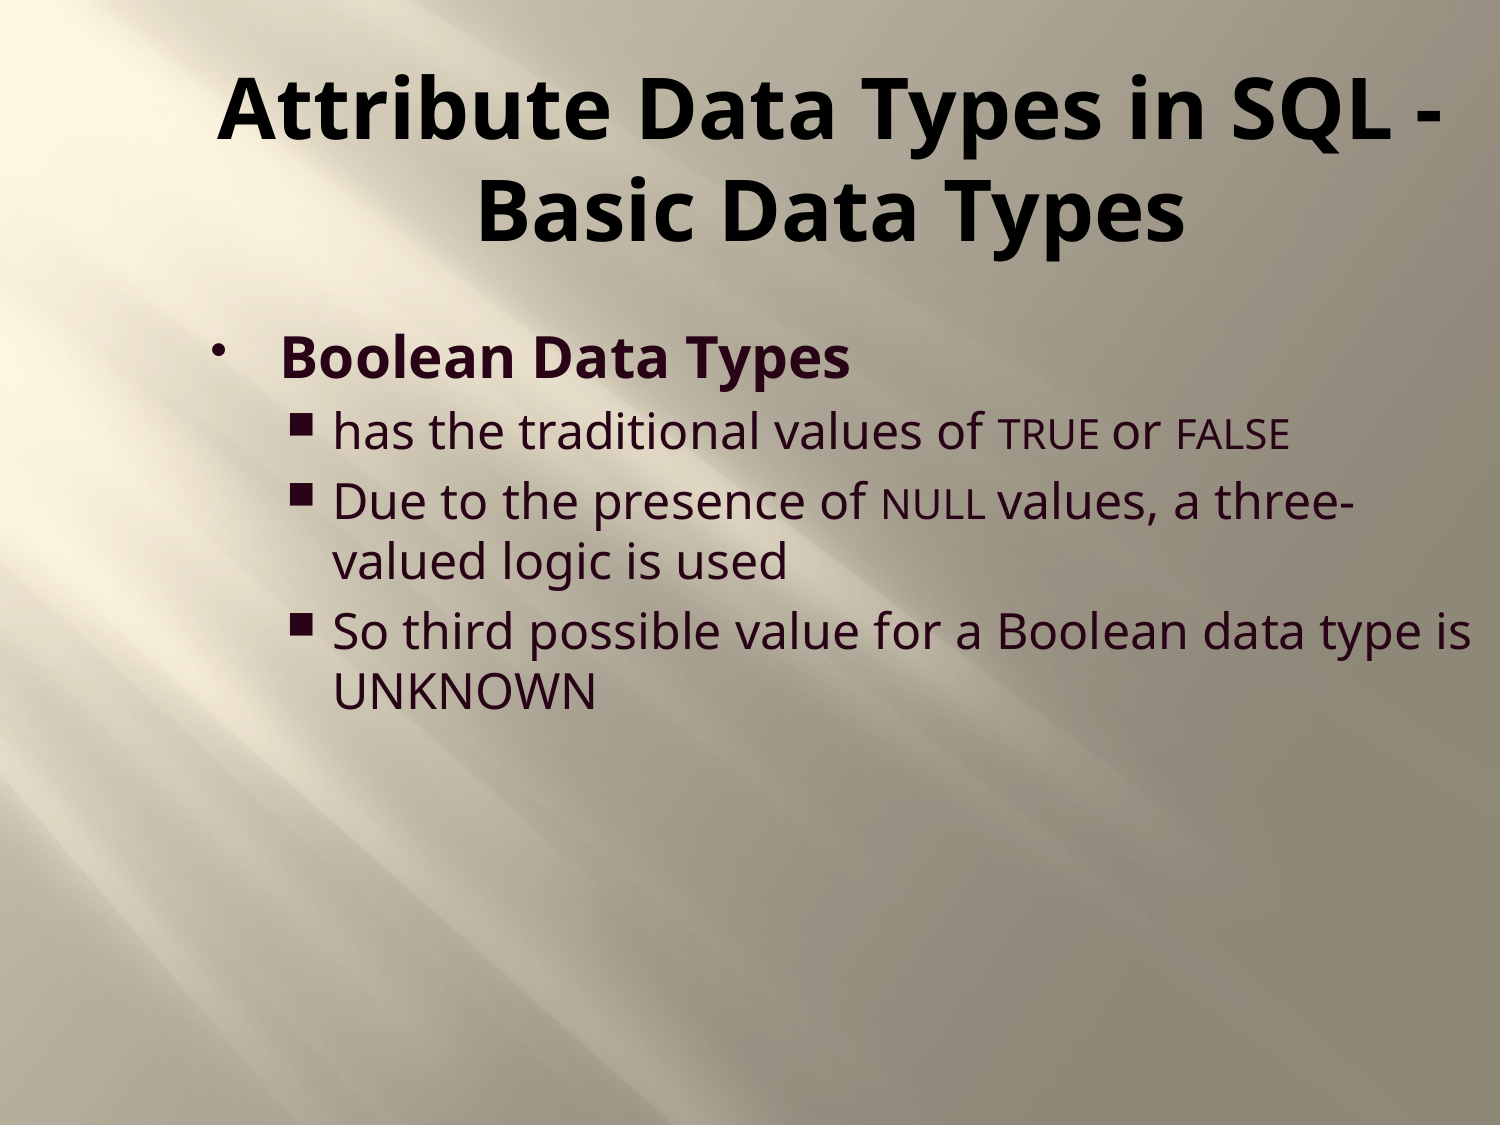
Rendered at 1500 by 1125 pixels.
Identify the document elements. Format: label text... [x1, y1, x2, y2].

title Attribute Data Types in SQL - Basic Data Types [162, 31, 1500, 282]
list Boolean Data Types has the traditional values of TRUE or FALSE Due to the presence of NULL values, a three-valued logic is used So third possible value for a Boolean data type is UNKNOWN [174, 312, 1500, 1063]
